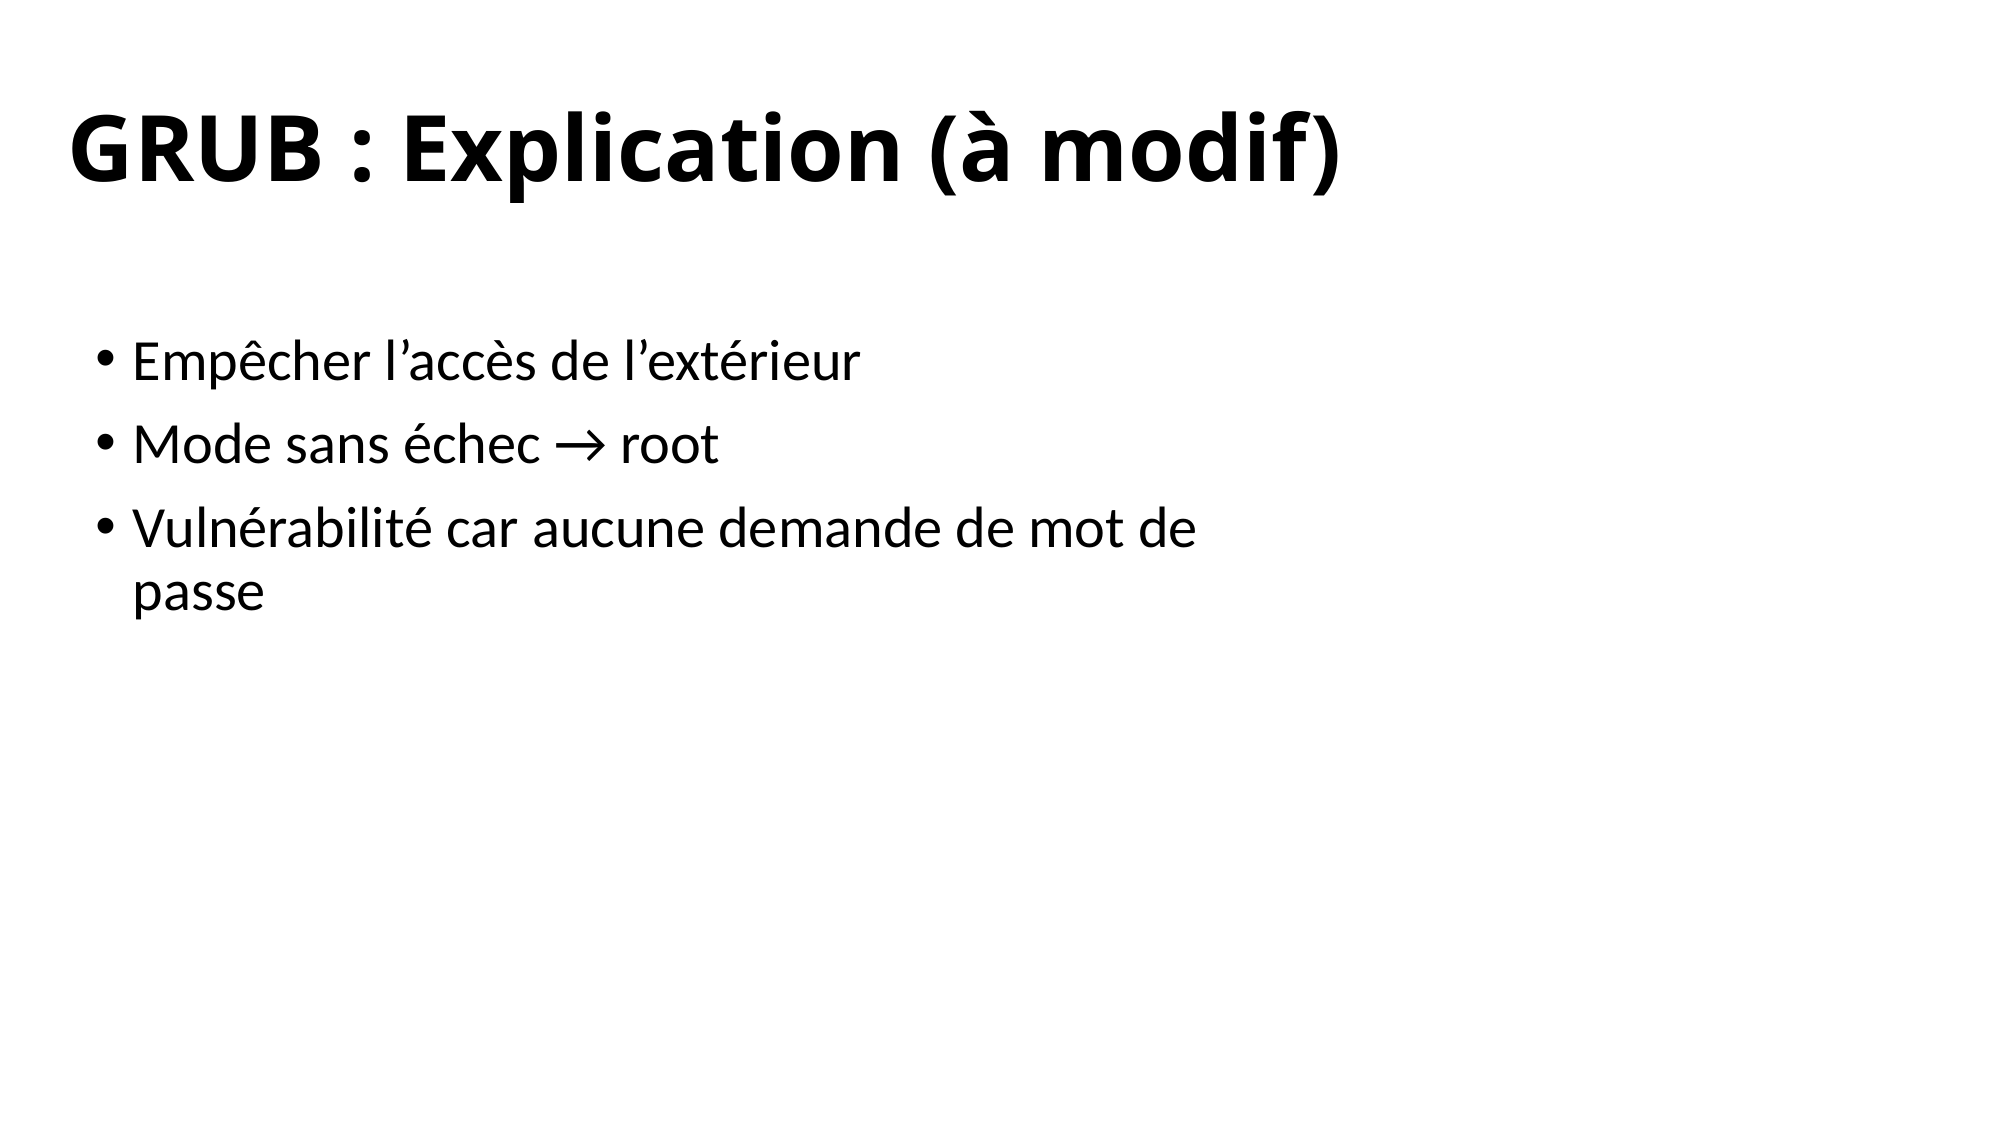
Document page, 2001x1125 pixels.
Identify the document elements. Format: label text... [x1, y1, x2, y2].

title GRUB : Explication (à modif) [52, 42, 1375, 261]
list Empêcher l’accès de l’extérieur Mode sans échec → root Vulnérabilité car aucune demande de mot de passe [80, 322, 1248, 1037]
